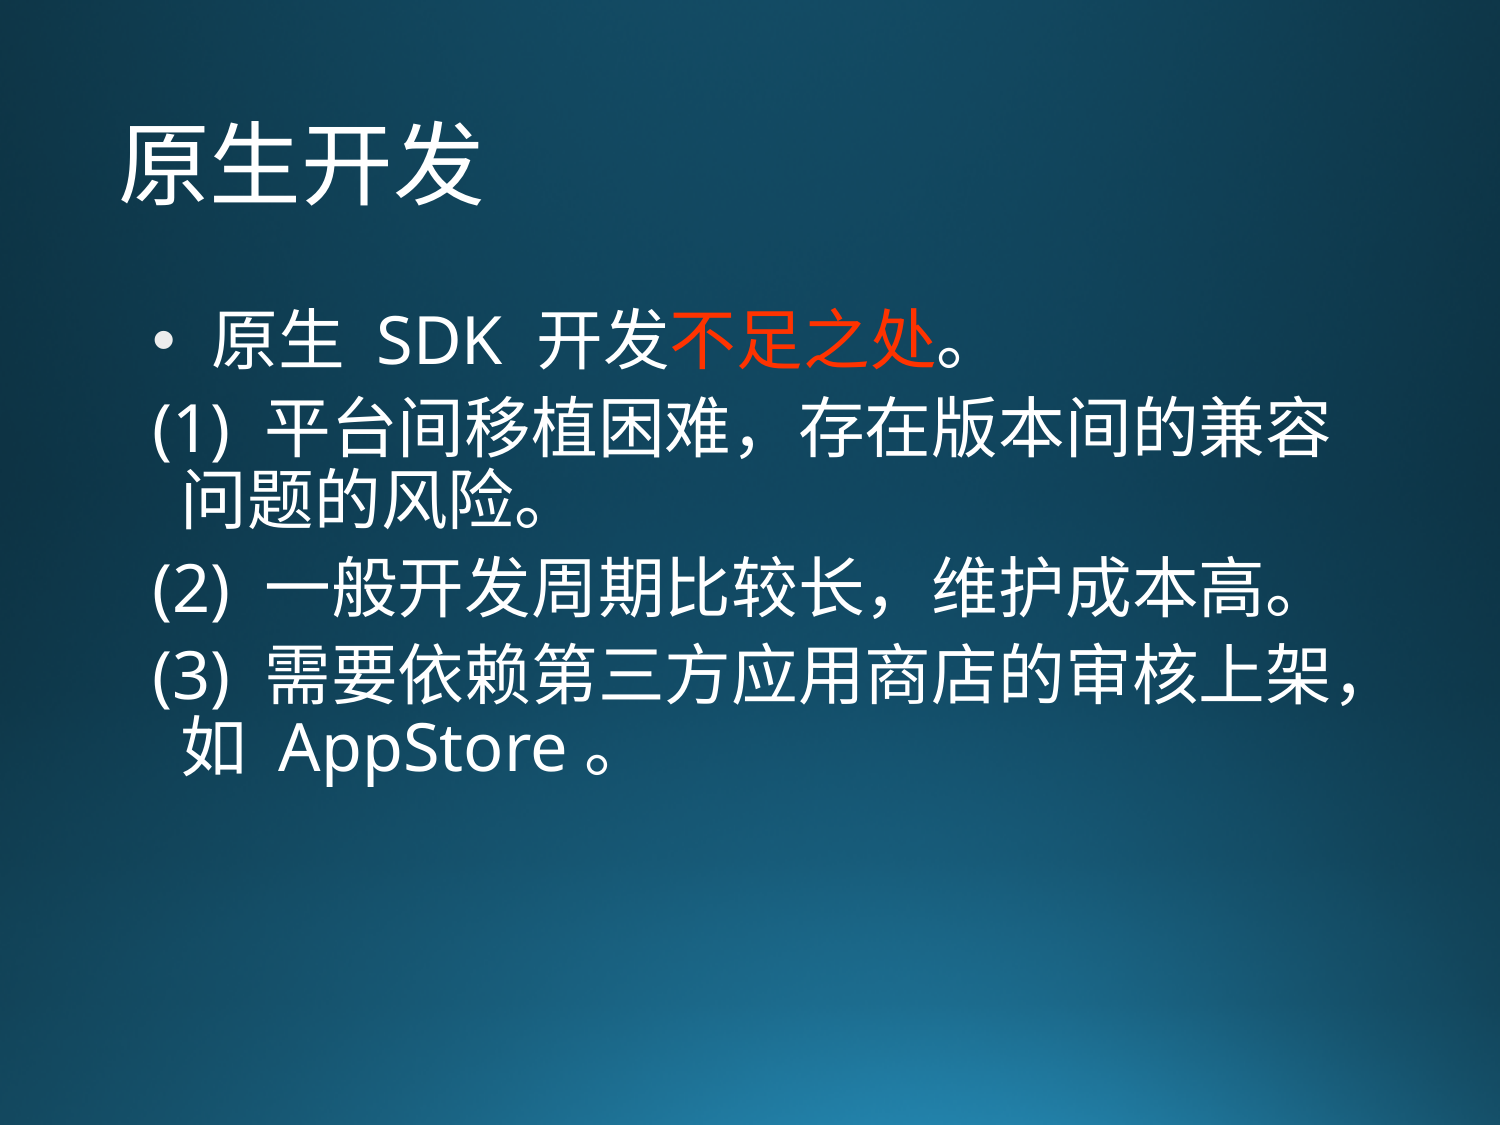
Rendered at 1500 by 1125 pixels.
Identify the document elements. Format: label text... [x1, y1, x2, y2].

picture [0, 0, 1500, 1125]
title 原生开发 [103, 59, 1397, 278]
list 原生 SDK 开发不足之处。 (1) 平台间移植困难，存在版本间的兼容问题的风险。 (2) 一般开发周期比较长，维护成本高。 (3) 需要依赖第三方应用商店的审核上架，如 AppStore。 [137, 299, 1397, 1014]
